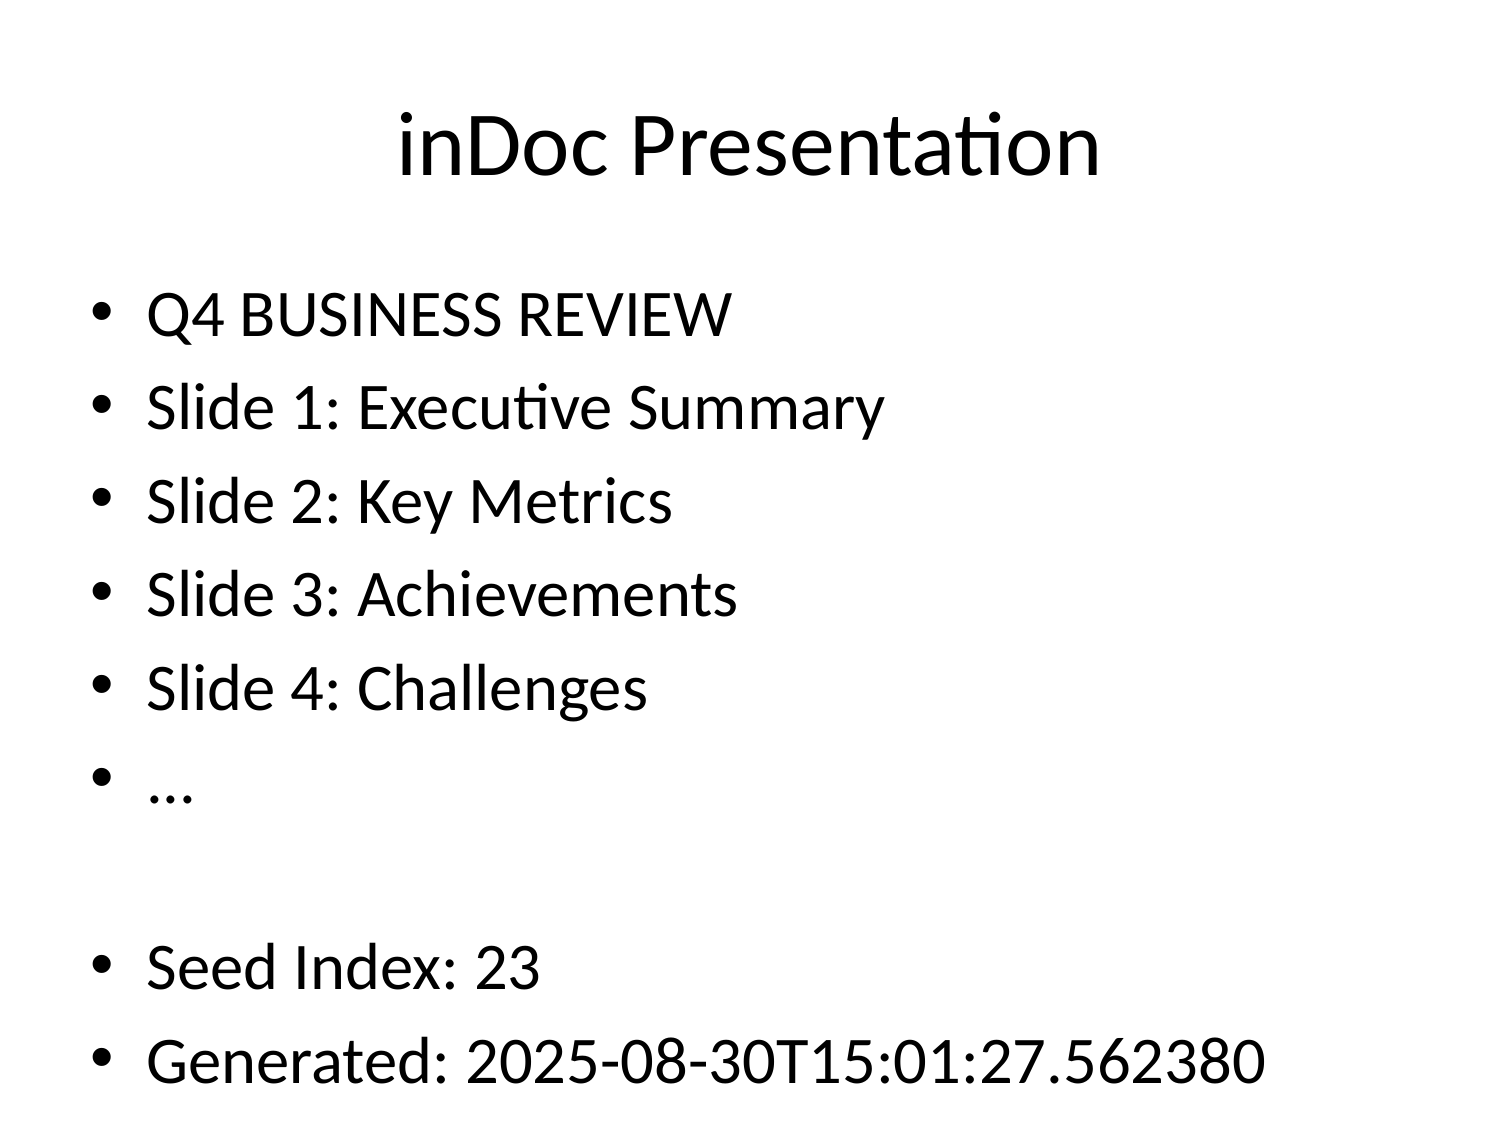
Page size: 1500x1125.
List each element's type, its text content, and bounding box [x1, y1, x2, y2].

title inDoc Presentation [75, 45, 1425, 233]
list Q4 BUSINESS REVIEW Slide 1: Executive Summary Slide 2: Key Metrics Slide 3: Achievements Slide 4: Challenges ... Seed Index: 23 Generated: 2025-08-30T15:01:27.562380 [75, 262, 1425, 1005]
